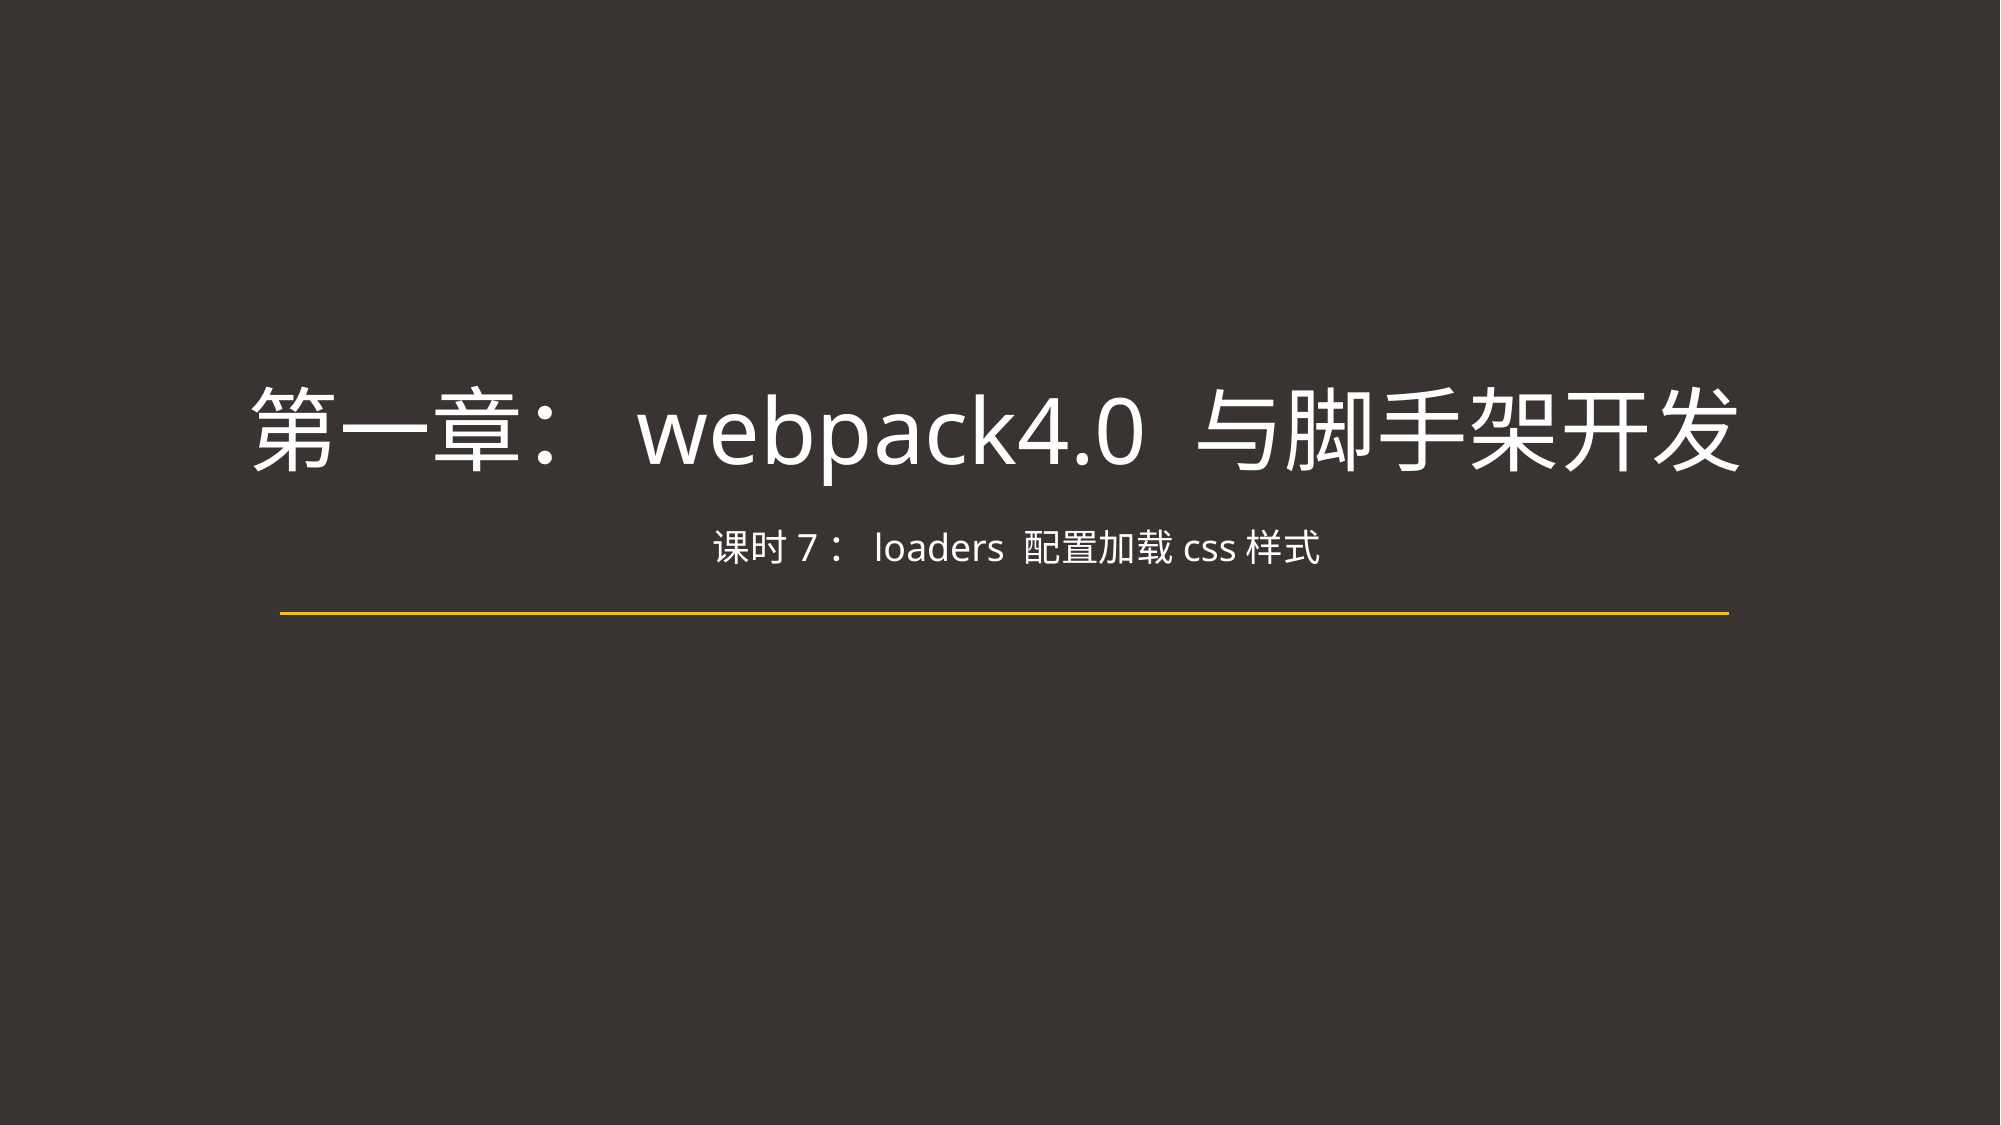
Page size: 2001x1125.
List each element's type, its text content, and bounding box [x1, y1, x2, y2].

text_box 课时7：loaders 配置加载css样式 [478, 516, 1555, 577]
title 第一章：webpack4.0 与脚手架开发 [133, 326, 1859, 544]
